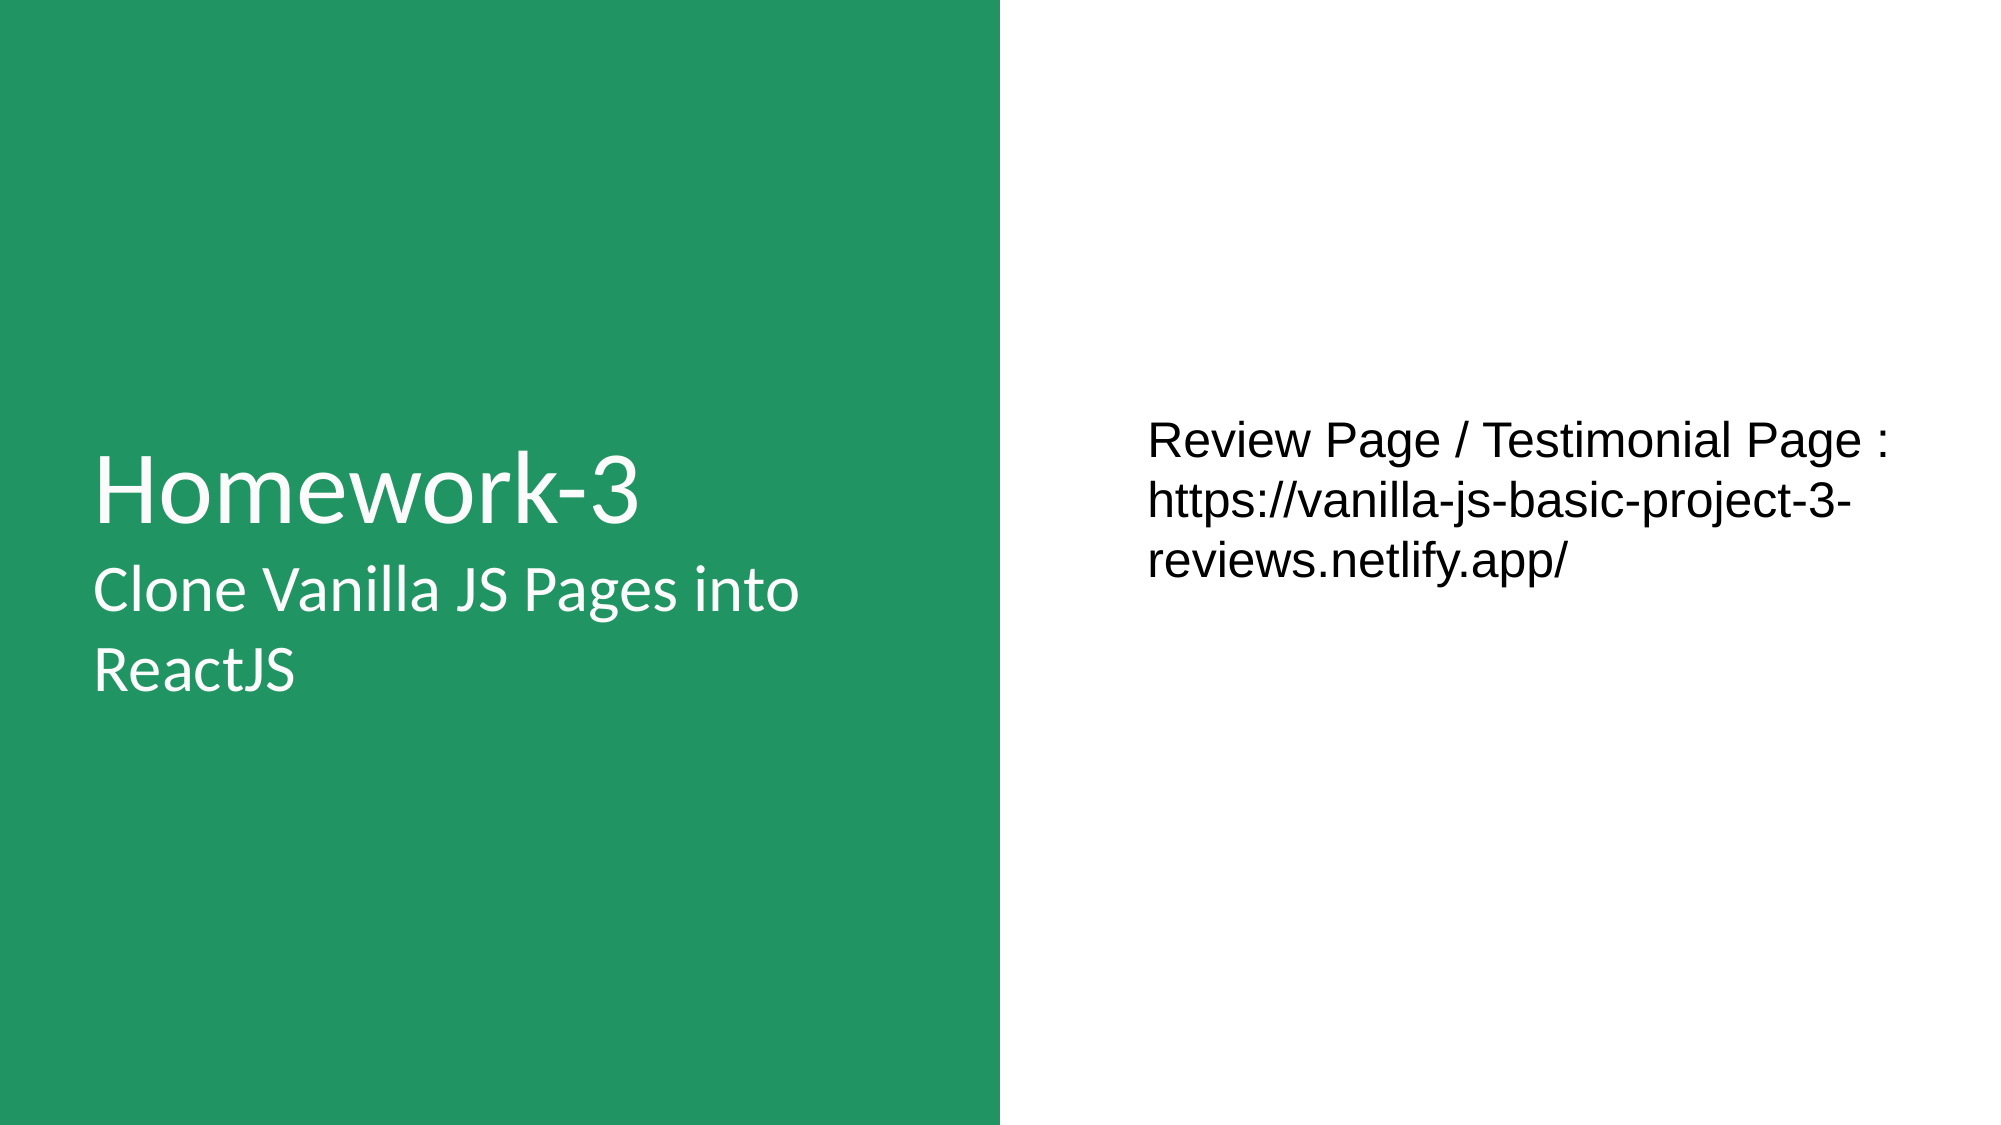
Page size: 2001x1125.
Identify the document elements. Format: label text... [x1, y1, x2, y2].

text_box Review Page / Testimonial Page : https://vanilla-js-basic-project-3-reviews.netlify.app/ [1132, 399, 1938, 595]
title Homework-3 Clone Vanilla JS Pages into ReactJS [79, 412, 922, 959]
